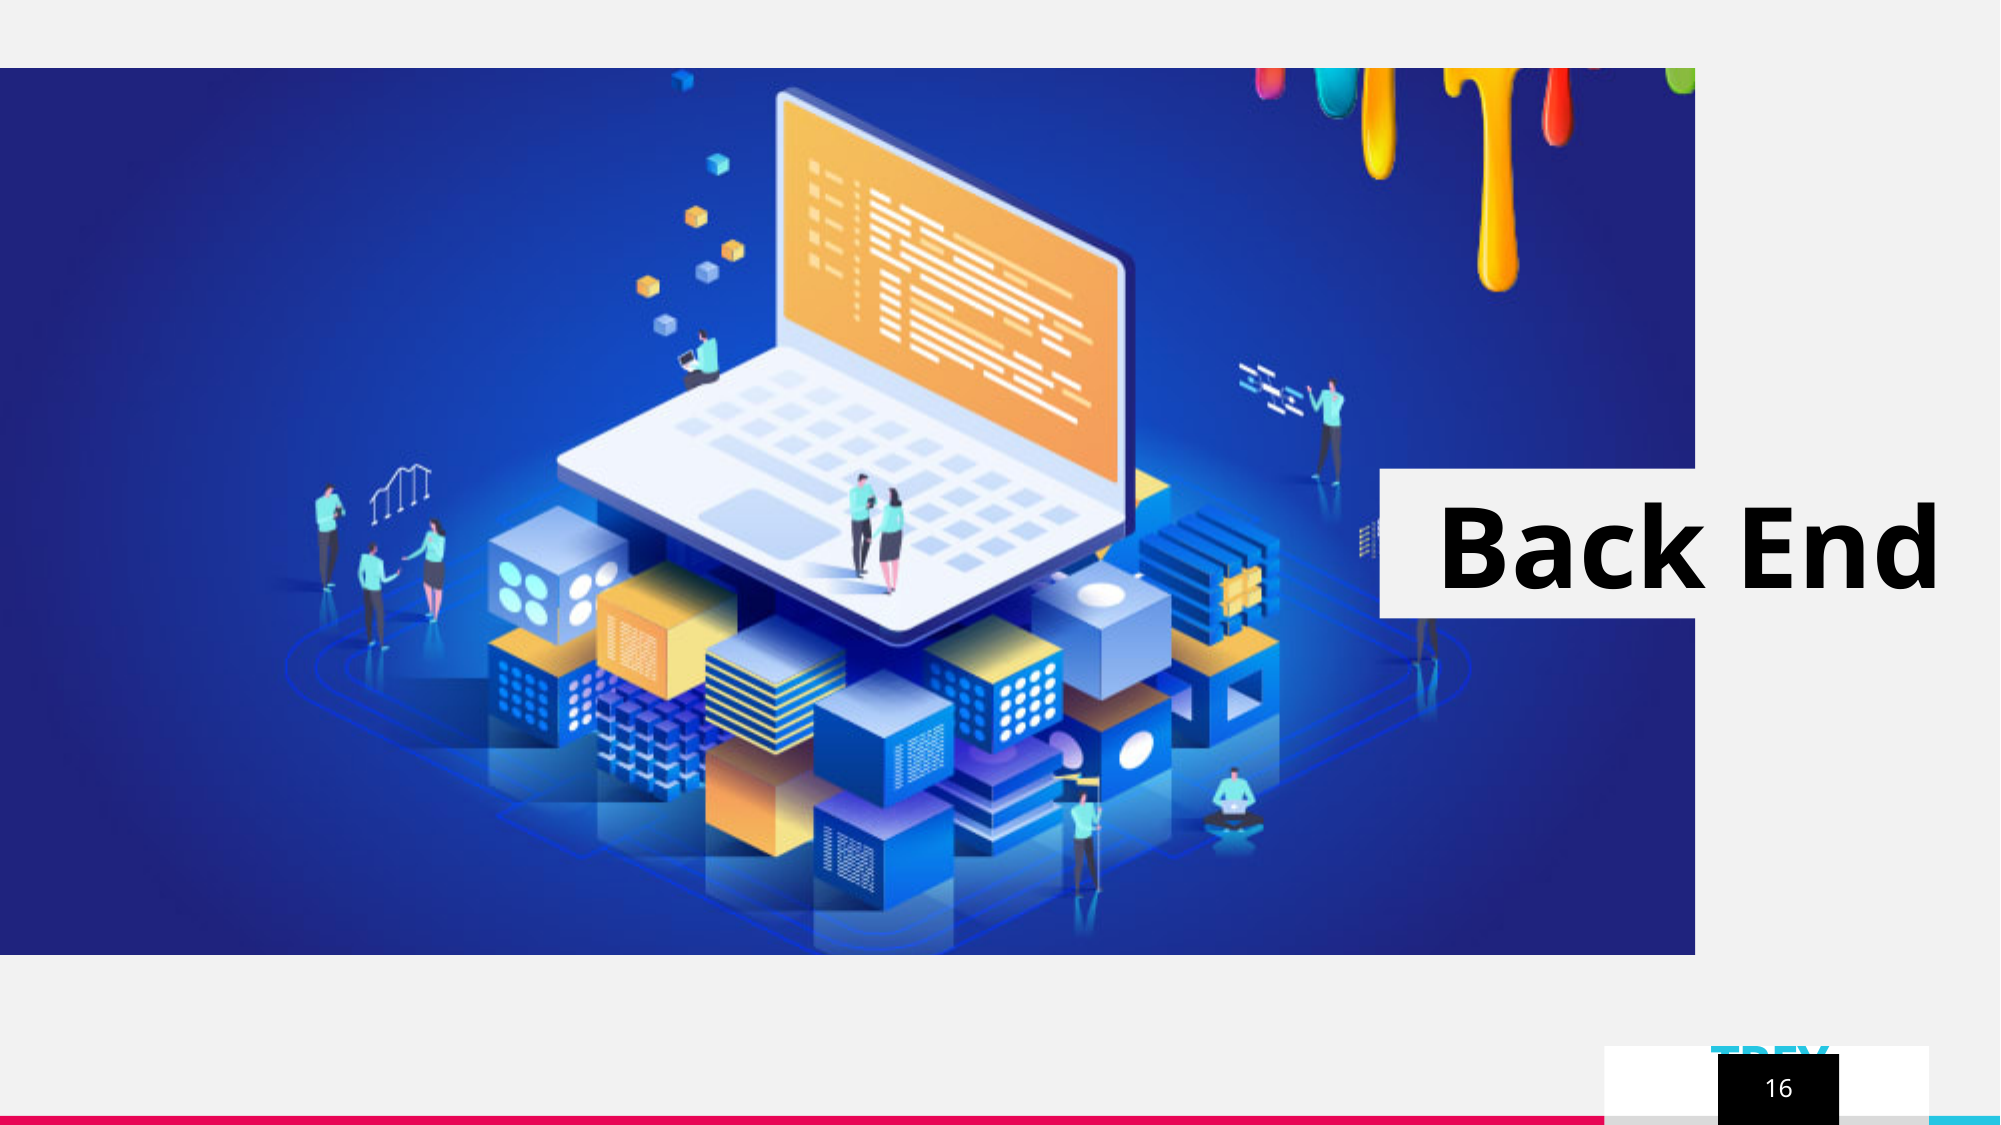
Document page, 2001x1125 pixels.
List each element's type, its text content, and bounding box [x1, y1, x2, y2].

slide_number 16 [1718, 1054, 1840, 1125]
picture [0, 68, 1696, 955]
text_box Back End [1696, 468, 2000, 619]
